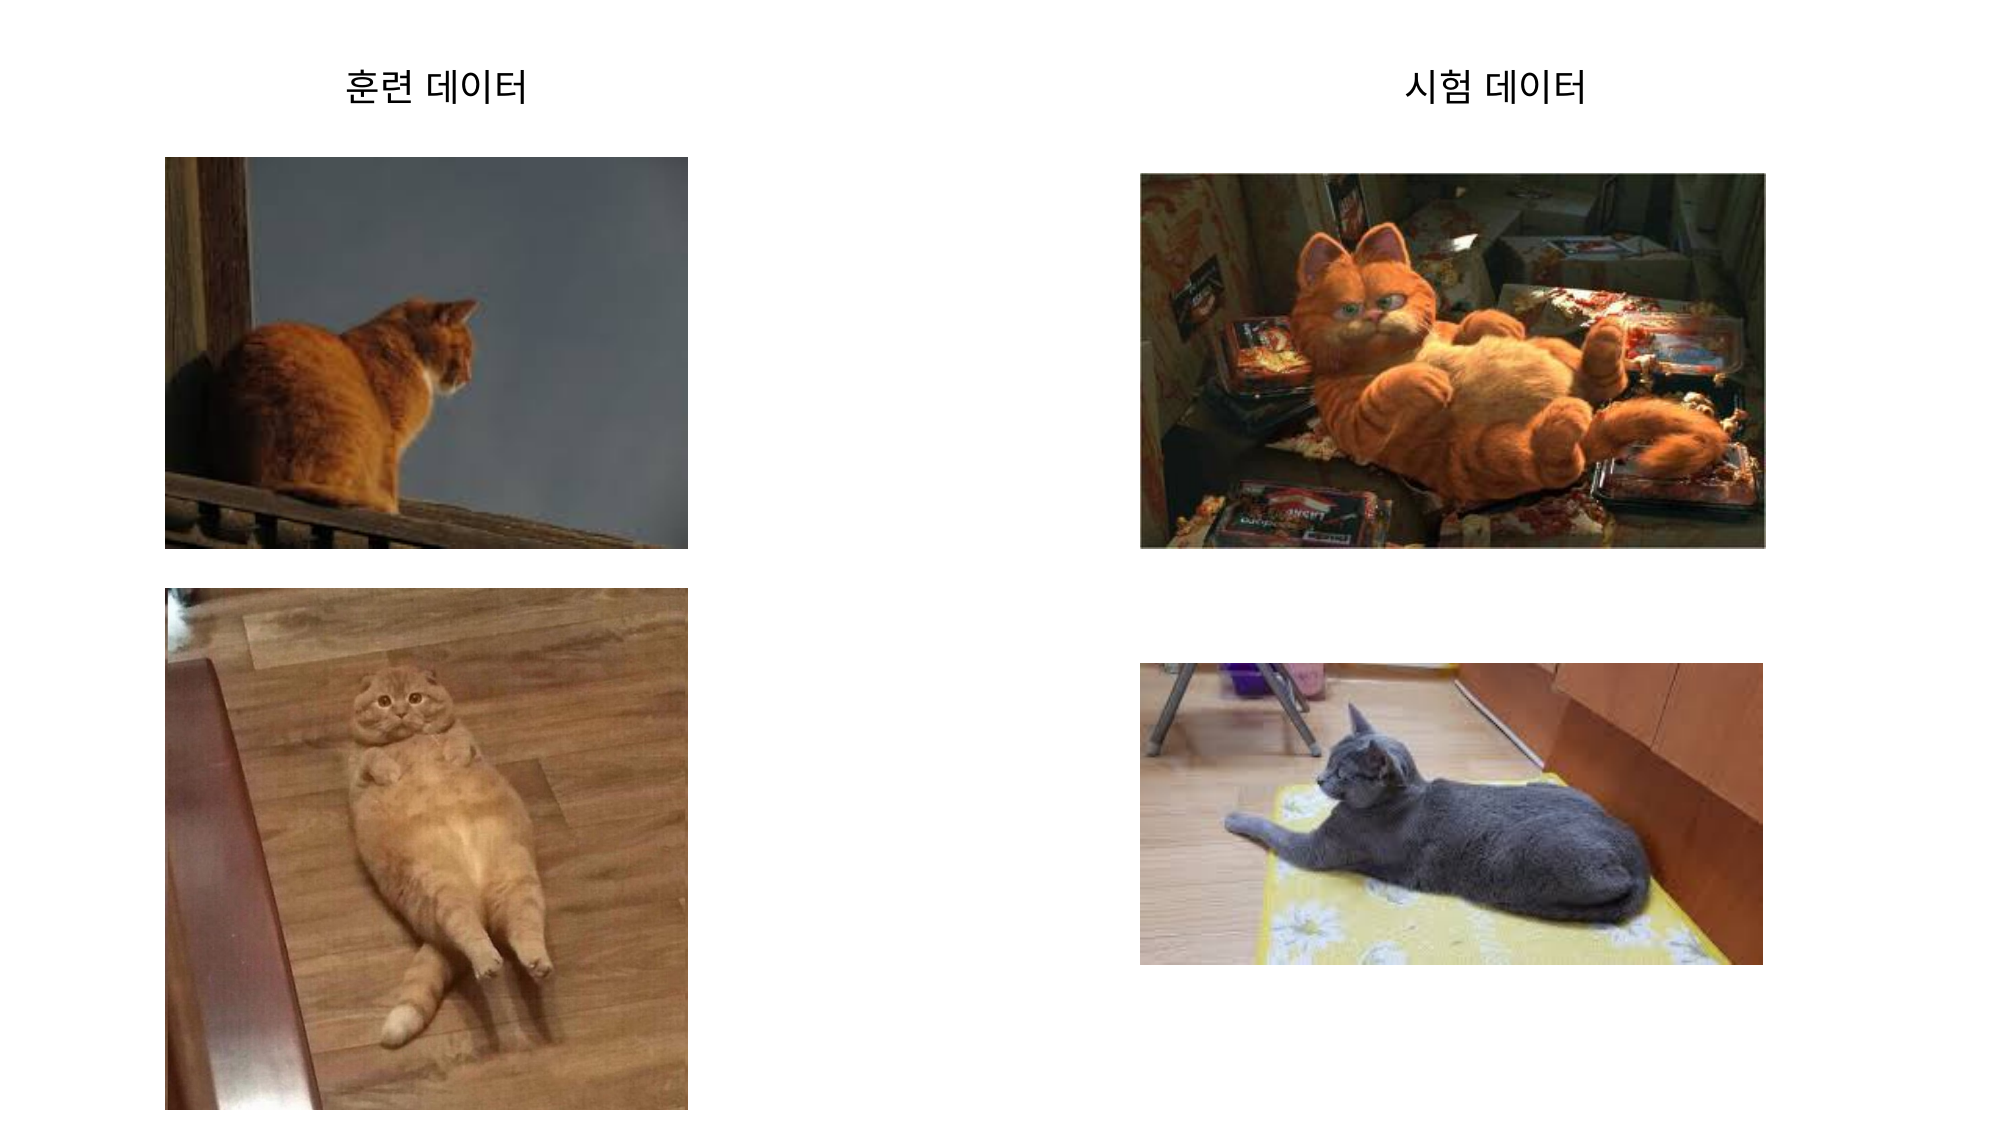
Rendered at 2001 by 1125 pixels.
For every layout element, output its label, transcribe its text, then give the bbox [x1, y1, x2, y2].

picture [165, 588, 688, 1110]
picture [1140, 173, 1766, 549]
text_box 시험 데이터 [1390, 56, 1633, 117]
text_box 훈련 데이터 [330, 56, 563, 117]
picture [165, 157, 688, 549]
picture [1140, 663, 1763, 965]
